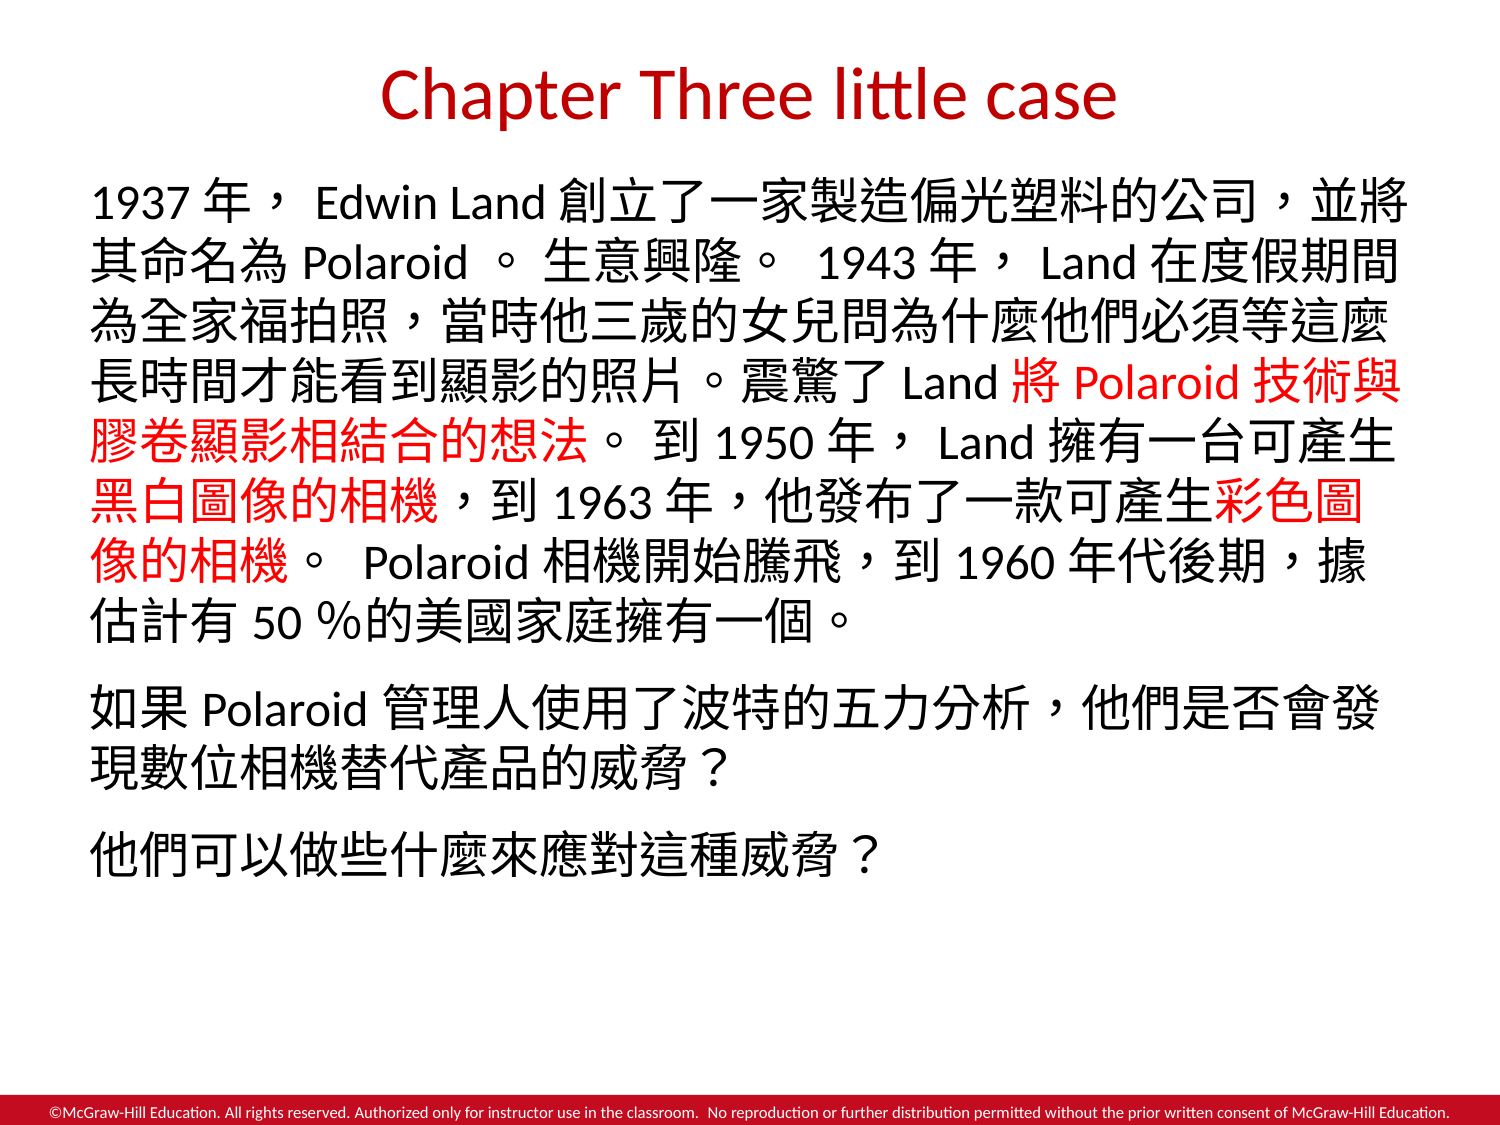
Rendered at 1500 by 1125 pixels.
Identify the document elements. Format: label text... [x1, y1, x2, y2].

title Chapter Three little case [0, 37, 1500, 138]
list 1937年，Edwin Land創立了一家製造偏光塑料的公司，並將其命名為Polaroid。 生意興隆。 1943年，Land在度假期間為全家福拍照，當時他三歲的女兒問為什麼他們必須等這麼長時間才能看到顯影的照片。震驚了Land將Polaroid技術與膠卷顯影相結合的想法。 到1950年，Land擁有一台可產生黑白圖像的相機，到1963年，他發布了一款可產生彩色圖像的相機。 Polaroid相機開始騰飛，到1960年代後期，據估計有50％的美國家庭擁有一個。 如果Polaroid管理人使用了波特的五力分析，他們是否會發現數位相機替代產品的威脅？ 他們可以做些什麼來應對這種威脅？ [75, 162, 1425, 1075]
